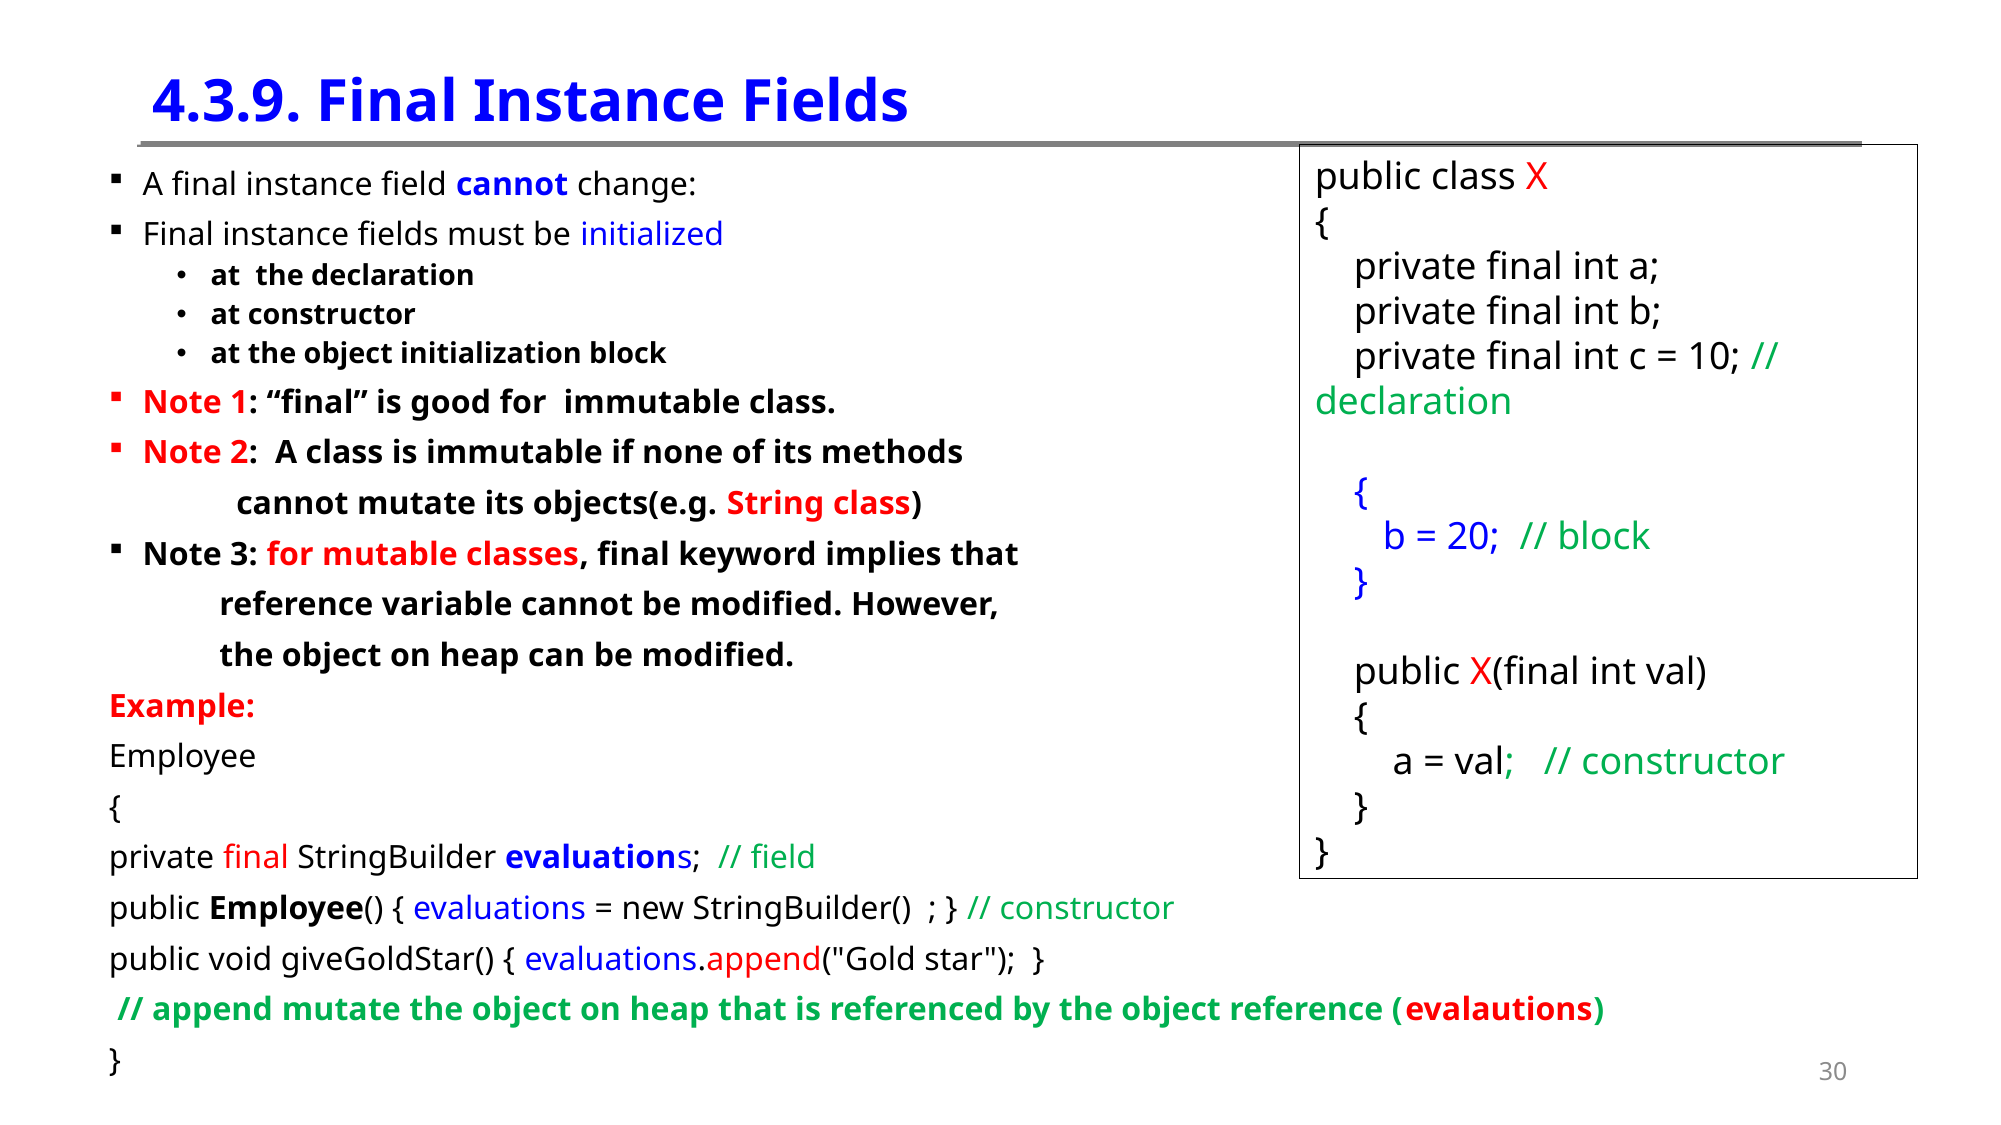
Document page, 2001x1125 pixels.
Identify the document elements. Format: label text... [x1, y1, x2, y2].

text_box public class X { private final int a; private final int b; private final int c = 10; // declaration { b = 20; // block } public X(final int val) { a = val; // constructor } } [1299, 144, 1918, 879]
title 4.3.9. Final Instance Fields [137, 59, 1863, 145]
list A final instance field cannot change: Final instance fields must be initialized at the declaration at constructor at the object initialization block Note 1: “final” is good for immutable class. Note 2: A class is immutable if none of its methods cannot mutate its objects(e.g. String class) Note 3: for mutable classes, final keyword implies that reference variable cannot be modified. However, the object on heap can be modified. Example: Employee { private final StringBuilder evaluations; // field public Employee() { evaluations = new StringBuilder() ; } // constructor public void giveGoldStar() { evaluations.append("Gold star"); } // append mutate the object on heap that is referenced by the object reference (evalautions) } [93, 159, 1972, 1091]
slide_number 30 [1412, 1042, 1863, 1103]
